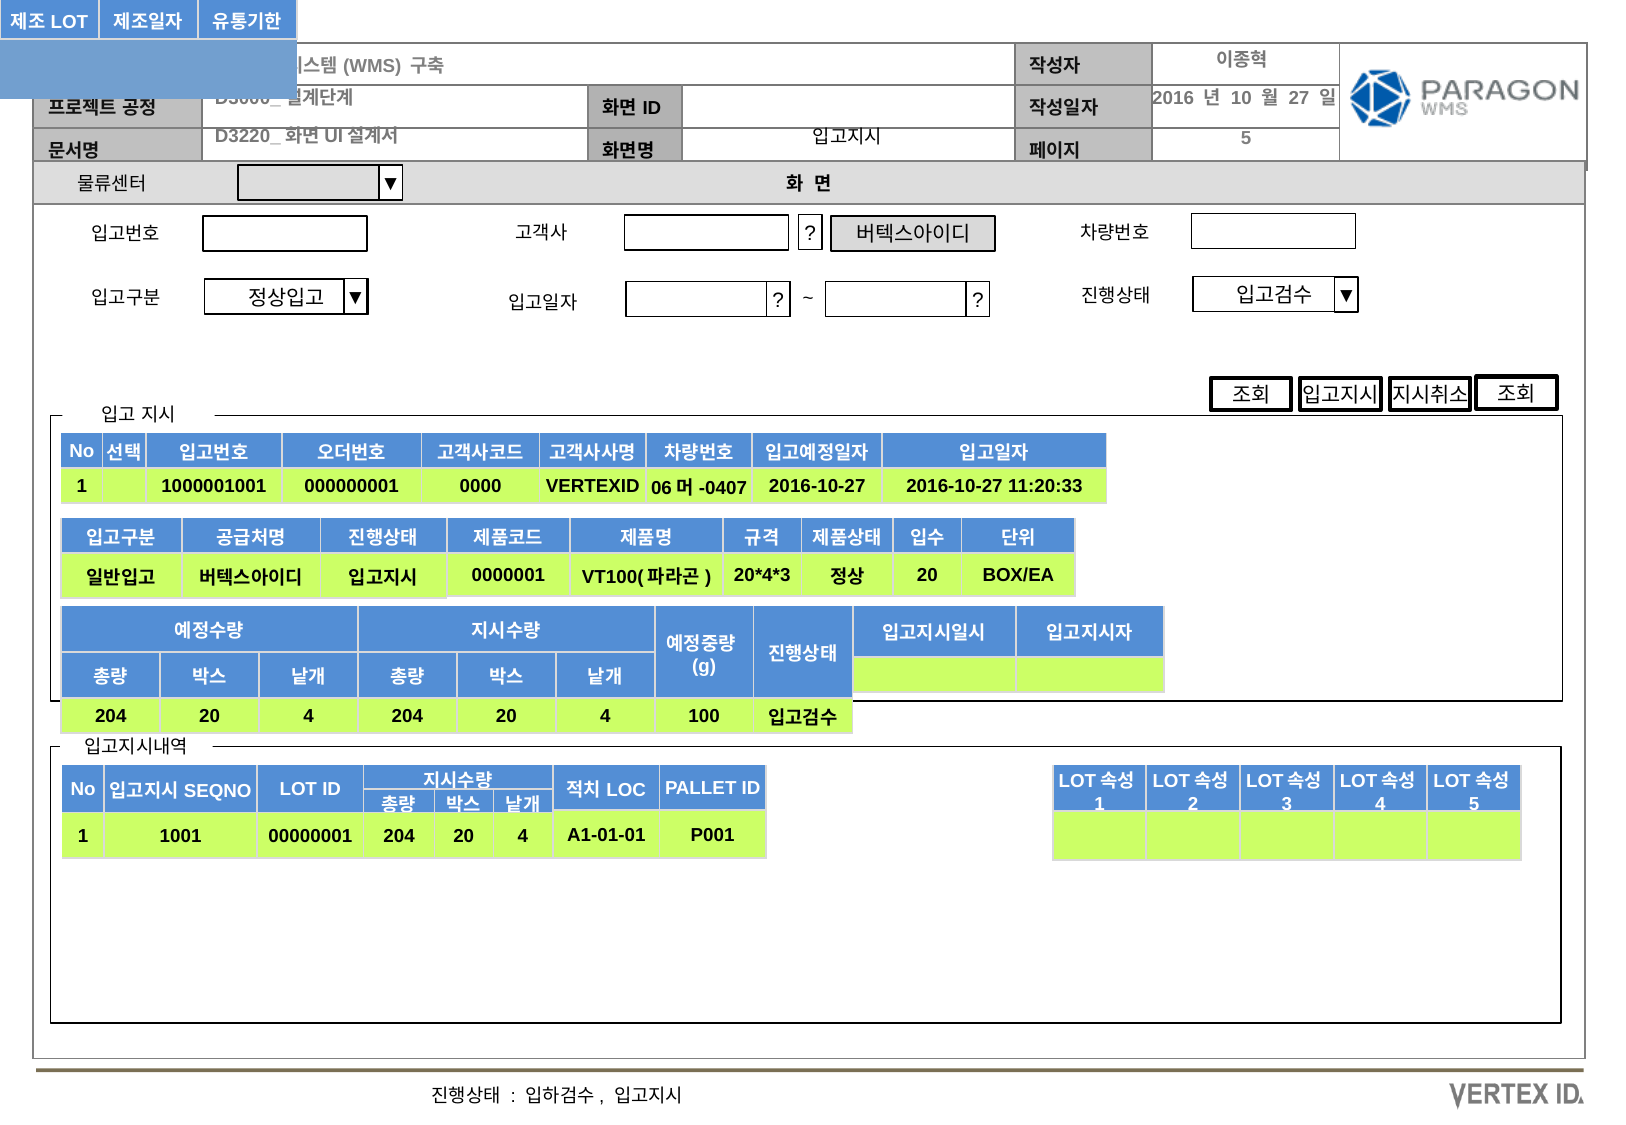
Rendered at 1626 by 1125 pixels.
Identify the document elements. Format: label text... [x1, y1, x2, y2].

text_box 입고지시내역 [60, 734, 213, 766]
table_cell 일반입고 [62, 554, 181, 597]
table_header 선택 [103, 433, 145, 467]
table_header 제조LOT [1, 0, 98, 38]
table_cell VERTEXID [540, 469, 645, 502]
text_box 입고 지시 [62, 395, 215, 433]
text_box [50, 415, 1563, 701]
table_cell 2016-10-27 [753, 469, 881, 502]
table_header 입고지시일시 [854, 606, 1015, 656]
table_cell 4 [557, 699, 654, 732]
table_cell 100 [656, 699, 753, 732]
table_cell 00000001 [258, 813, 363, 857]
table_cell [1241, 812, 1333, 859]
table_cell 20*4*3 [724, 554, 801, 595]
text_box 입고일자 [471, 283, 615, 321]
text_box 입고지시 [683, 117, 1011, 155]
table_cell 204 [359, 699, 456, 732]
table_cell 박스 [458, 653, 555, 697]
text_box [1191, 213, 1356, 249]
text_box 이종혁 [1123, 39, 1361, 78]
table_header 적치LOC [554, 765, 659, 809]
table_header 진행상태 [321, 518, 446, 552]
text_box 차량번호 [1043, 213, 1187, 251]
table_cell 1 [61, 469, 102, 502]
text_box 정상입고 [204, 279, 369, 315]
table_cell 20 [435, 813, 493, 857]
table_header PALLET ID [660, 765, 765, 809]
table_cell VT100(파라곤) [571, 554, 722, 595]
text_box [62, 163, 403, 202]
table_header No [61, 433, 102, 467]
table_cell P001 [660, 811, 765, 857]
table_cell 4 [260, 699, 357, 732]
table_cell 1001 [105, 813, 256, 857]
table_cell 낱개 [494, 790, 552, 812]
text_box 입고검수 [1192, 276, 1334, 312]
table_cell 20 [458, 699, 555, 732]
text_box 입고번호 [54, 214, 197, 252]
table_cell [854, 658, 1015, 691]
text_box ▼ [1334, 276, 1359, 312]
text_box 입고구분 [54, 278, 198, 316]
table_header 제조일자 [100, 0, 197, 38]
table_header 입고일자 [883, 433, 1106, 467]
table_cell 박스 [161, 653, 258, 697]
table_cell 버텍스아이디 [183, 554, 320, 597]
table_cell 박스 [435, 790, 493, 812]
table_cell 204 [364, 813, 434, 857]
text_box 지시취소 [1389, 377, 1471, 410]
table_cell BOX/EA [962, 554, 1074, 595]
table_cell 4 [494, 813, 552, 857]
text_box 입고지시 [1300, 377, 1381, 410]
table_cell 낱개 [557, 653, 654, 697]
table_cell [1054, 812, 1145, 859]
table_cell [103, 469, 145, 502]
table_cell [1428, 812, 1520, 859]
table_cell 총량 [62, 653, 159, 697]
table_header LOT속성2 [1147, 765, 1239, 810]
table_header 유통기한 [199, 0, 296, 38]
table_cell 총량 [359, 653, 456, 697]
text_box ? [966, 281, 990, 317]
text_box [825, 281, 966, 317]
table_cell 1 [62, 813, 103, 857]
table_cell [1335, 812, 1426, 859]
table_header LOT속성1 [1054, 765, 1145, 810]
text_box 조회 [1210, 378, 1292, 411]
table_cell 000000001 [283, 469, 421, 502]
picture [1345, 68, 1586, 130]
table_cell 입고검수 [754, 699, 852, 732]
table_header 지시수량 [359, 606, 654, 651]
table_header 입고번호 [147, 433, 281, 467]
table_header 오더번호 [283, 433, 421, 467]
table_cell 0000001 [448, 554, 569, 595]
table_header 예정중량(g) [656, 606, 753, 697]
text_box 2016 년 10 월 27 일 [1126, 78, 1363, 116]
table_cell A1-01-01 [554, 811, 659, 857]
table_header LOT속성3 [1241, 765, 1333, 810]
text_box ▼ [343, 278, 368, 314]
table_header 차량번호 [647, 433, 751, 467]
table_header 공급처명 [183, 518, 320, 552]
table_header 단위 [962, 518, 1074, 552]
table_header 제품상태 [802, 518, 892, 552]
table_header LOT속성5 [1428, 765, 1520, 810]
table_cell 정상 [802, 554, 892, 595]
table_header LOT속성4 [1335, 765, 1426, 810]
table_header No [62, 765, 103, 812]
text_box 진행상태 [1044, 276, 1188, 314]
text_box 버텍스아이디 [831, 215, 996, 251]
table_header 입고지시SEQNO [105, 765, 256, 812]
table_cell [1017, 658, 1163, 691]
table_header 진행상태 [754, 606, 852, 697]
table_cell 1000001001 [147, 469, 281, 502]
table_header 제품명 [571, 518, 722, 552]
table_header 입고예정일자 [753, 433, 881, 467]
text_box [50, 746, 1562, 1024]
table_header 입수 [894, 518, 961, 552]
table_cell 입고지시 [321, 554, 446, 597]
table_header 입고구분 [62, 518, 181, 552]
table_header 고객사사명 [540, 433, 645, 467]
text_box [625, 281, 766, 317]
table_cell 20 [894, 554, 961, 595]
text_box ? [798, 214, 822, 250]
table_cell 총량 [364, 790, 434, 812]
text_box [624, 215, 789, 251]
table_cell 2016-10-27 11:20:33 [883, 469, 1106, 502]
table_cell 20 [161, 699, 258, 732]
table_cell 낱개 [260, 653, 357, 697]
text_box 고객사 [470, 213, 613, 251]
table_header LOT ID [258, 765, 363, 812]
table_header 제품코드 [448, 518, 569, 552]
text_box 진행상태 : 입하검수, 입고지시 [417, 1076, 736, 1114]
table_header 예정수량 [62, 606, 357, 651]
text_box ? [766, 281, 790, 317]
text_box ~ [788, 278, 824, 316]
text_box [202, 215, 367, 251]
table_cell 0000 [422, 469, 539, 502]
table_cell [1147, 812, 1239, 859]
table_cell 06머-0407 [647, 469, 751, 502]
table_header 고객사코드 [422, 433, 539, 467]
text_box 조회 [1476, 376, 1557, 409]
table_header 지시수량 [364, 765, 552, 788]
table_header 규격 [724, 518, 801, 552]
table_cell 204 [62, 699, 159, 732]
table_header 입고지시자 [1017, 606, 1163, 656]
